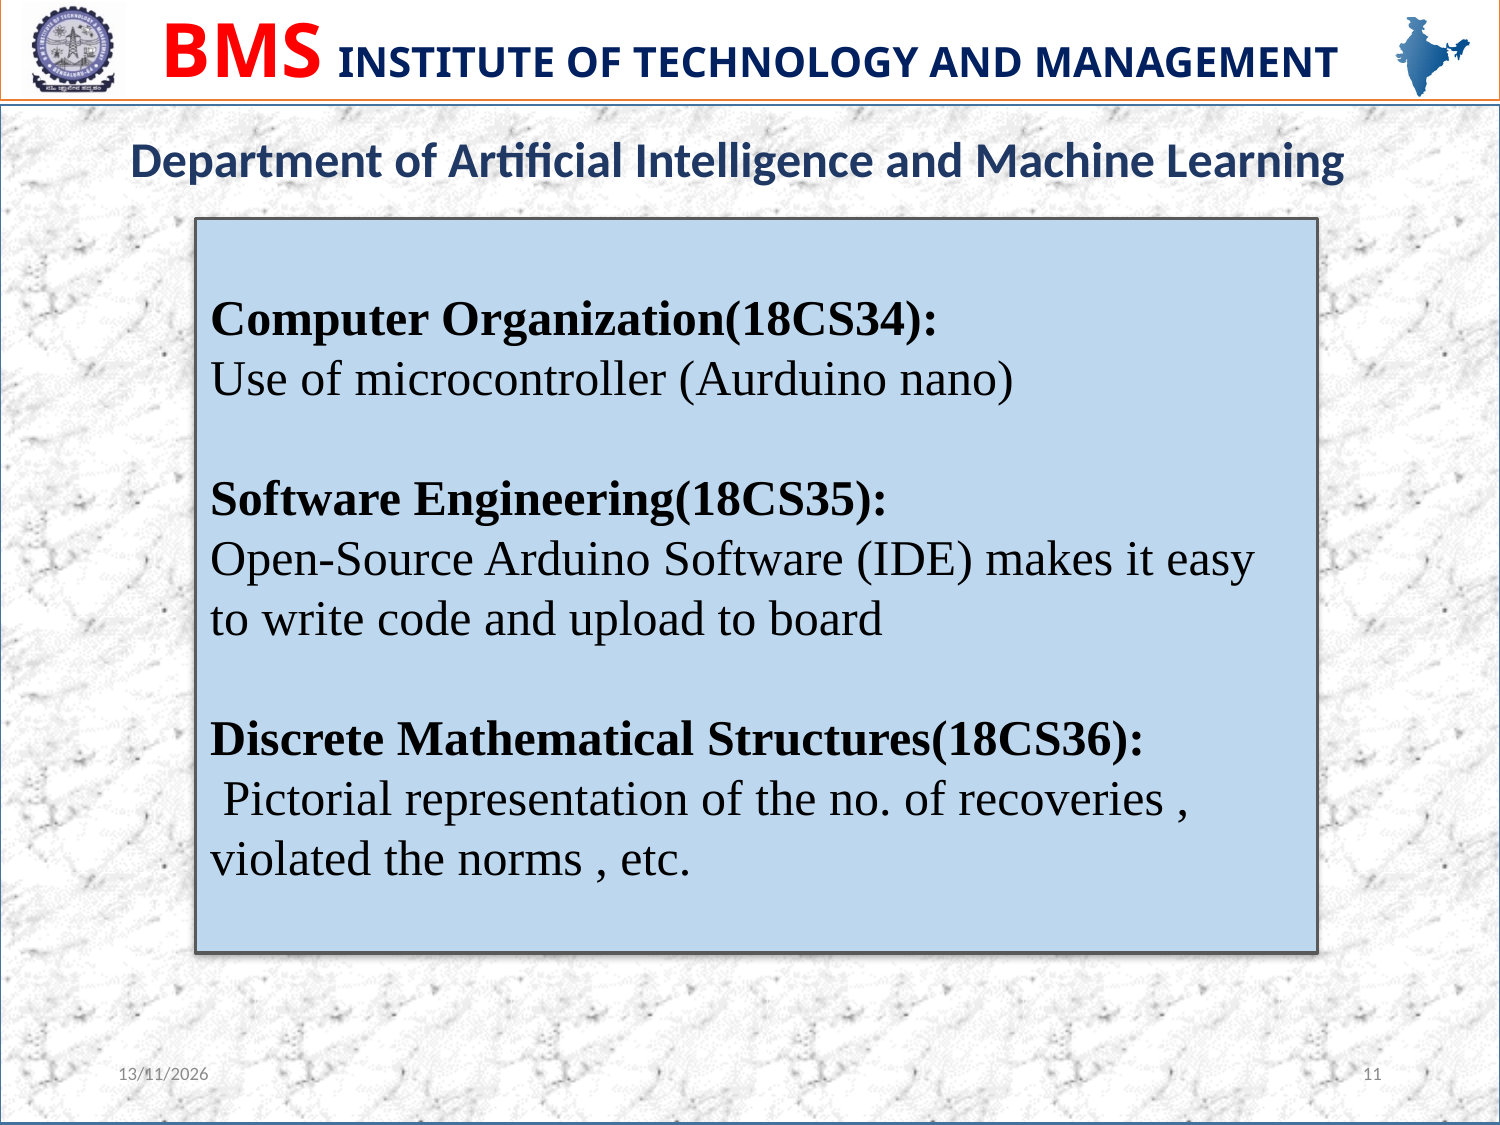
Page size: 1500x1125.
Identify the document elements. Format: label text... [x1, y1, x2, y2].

slide_number 11 [1059, 1042, 1397, 1103]
picture [22, 2, 126, 98]
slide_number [103, 1042, 441, 1103]
picture [1, 106, 1499, 1122]
picture [1394, 17, 1471, 98]
text_box Computer Organization(18CS34): Use of microcontroller (Aurduino nano) Software Engineering(18CS35): Open-Source Arduino Software (IDE) makes it easy to write code and upload to board Discrete Mathematical Structures(18CS36): Pictorial representation of the no. of recoveries , violated the norms , etc. [195, 218, 1318, 953]
text_box Department of Artificial Intelligence and Machine Learning [29, 119, 1458, 195]
